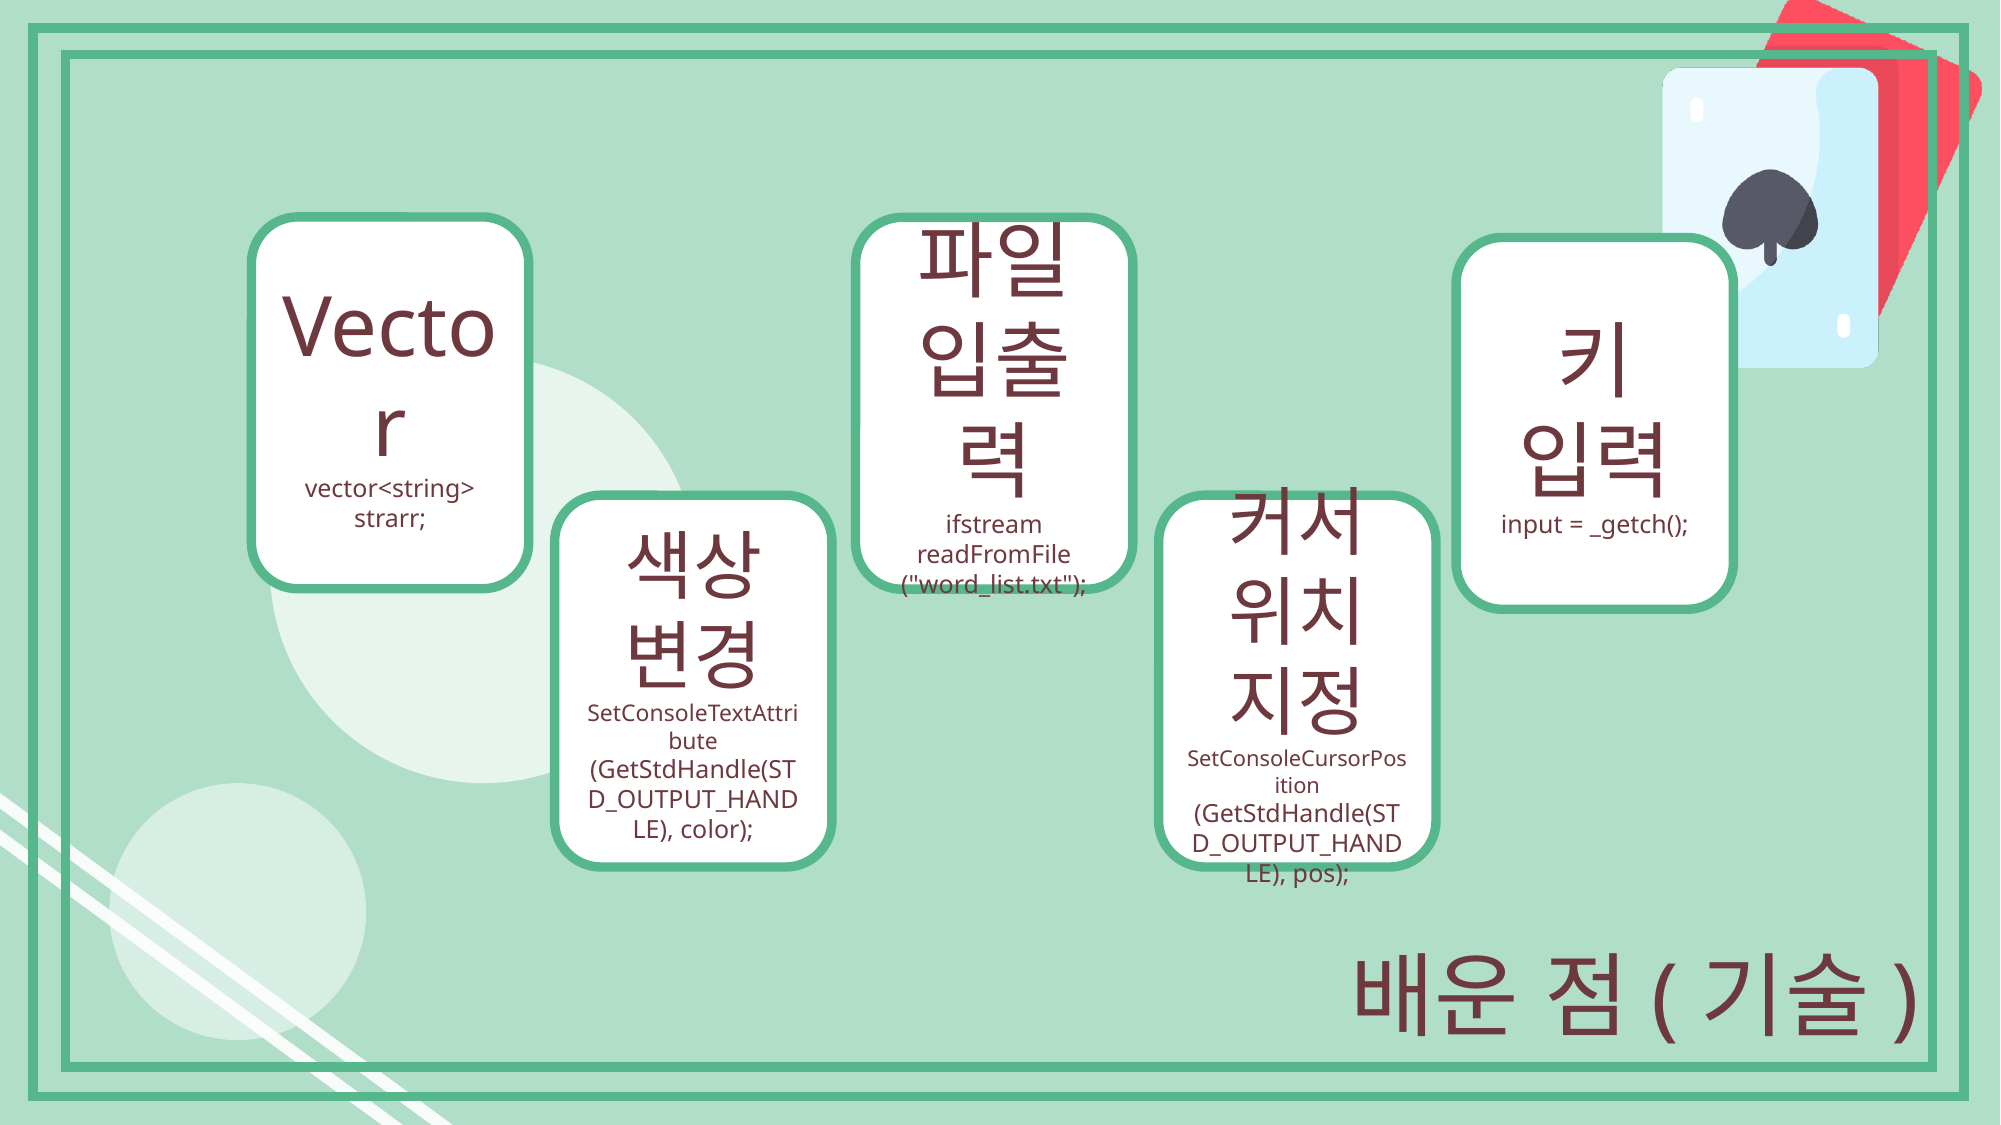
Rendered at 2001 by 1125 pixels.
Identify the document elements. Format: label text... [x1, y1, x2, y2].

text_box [32, 28, 1965, 1097]
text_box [0, 752, 490, 1125]
picture [1635, 0, 2000, 368]
title 배운 점(기술) [490, 1101, 1935, 1109]
